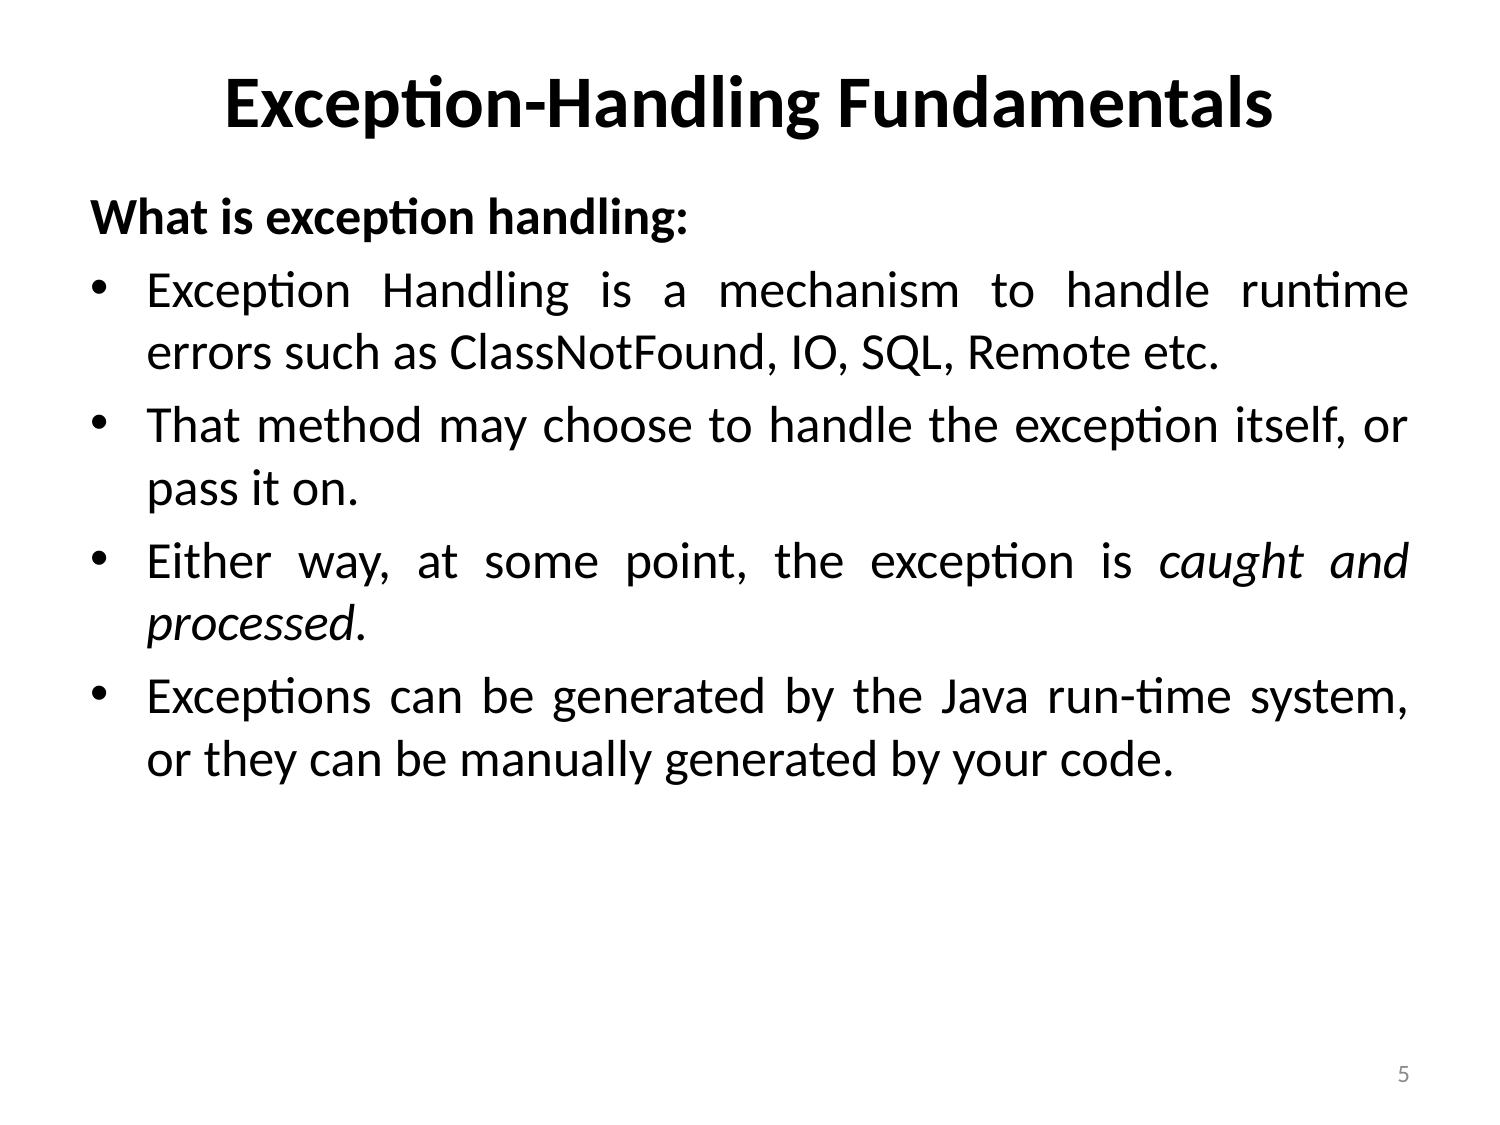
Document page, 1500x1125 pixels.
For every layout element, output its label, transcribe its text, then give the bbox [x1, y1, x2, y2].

title Exception-Handling Fundamentals [75, 45, 1425, 150]
list What is exception handling: Exception Handling is a mechanism to handle runtime errors such as ClassNotFound, IO, SQL, Remote etc. That method may choose to handle the exception itself, or pass it on. Either way, at some point, the exception is caught and processed. Exceptions can be generated by the Java run-time system, or they can be manually generated by your code. [75, 174, 1425, 1038]
slide_number 5 [1074, 1042, 1425, 1103]
